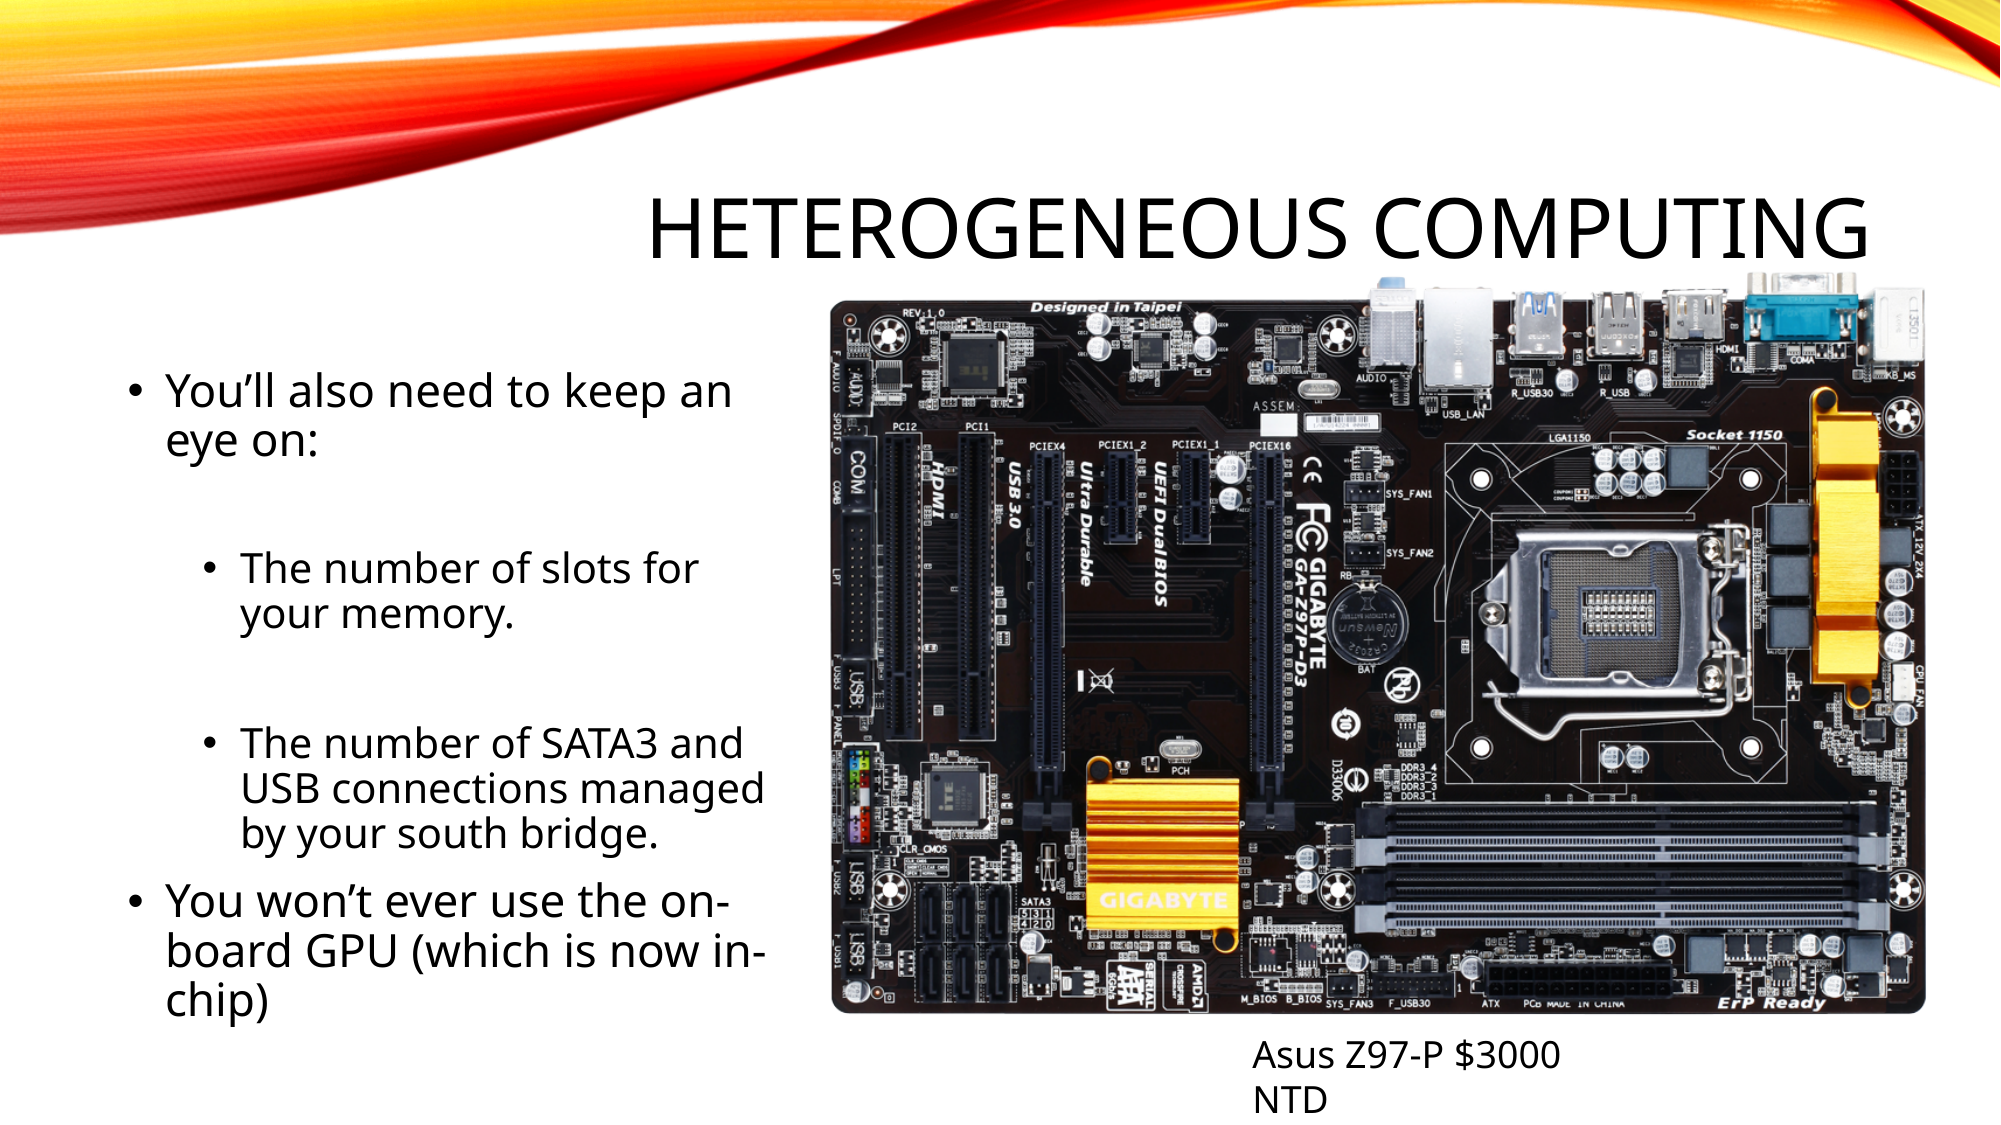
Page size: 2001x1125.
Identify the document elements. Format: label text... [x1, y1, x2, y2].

list You’ll also need to keep an eye on: The number of slots for your memory. The number of SATA3 and USB connections managed by your south bridge. You won’t ever use the on-board GPU (which is now in-chip) [112, 360, 794, 1085]
picture [0, 0, 2000, 237]
title Heterogeneous Computing [474, 125, 1888, 338]
picture [793, 255, 1961, 1054]
text_box Asus Z97-P $3000 NTD [1237, 1054, 1659, 1125]
